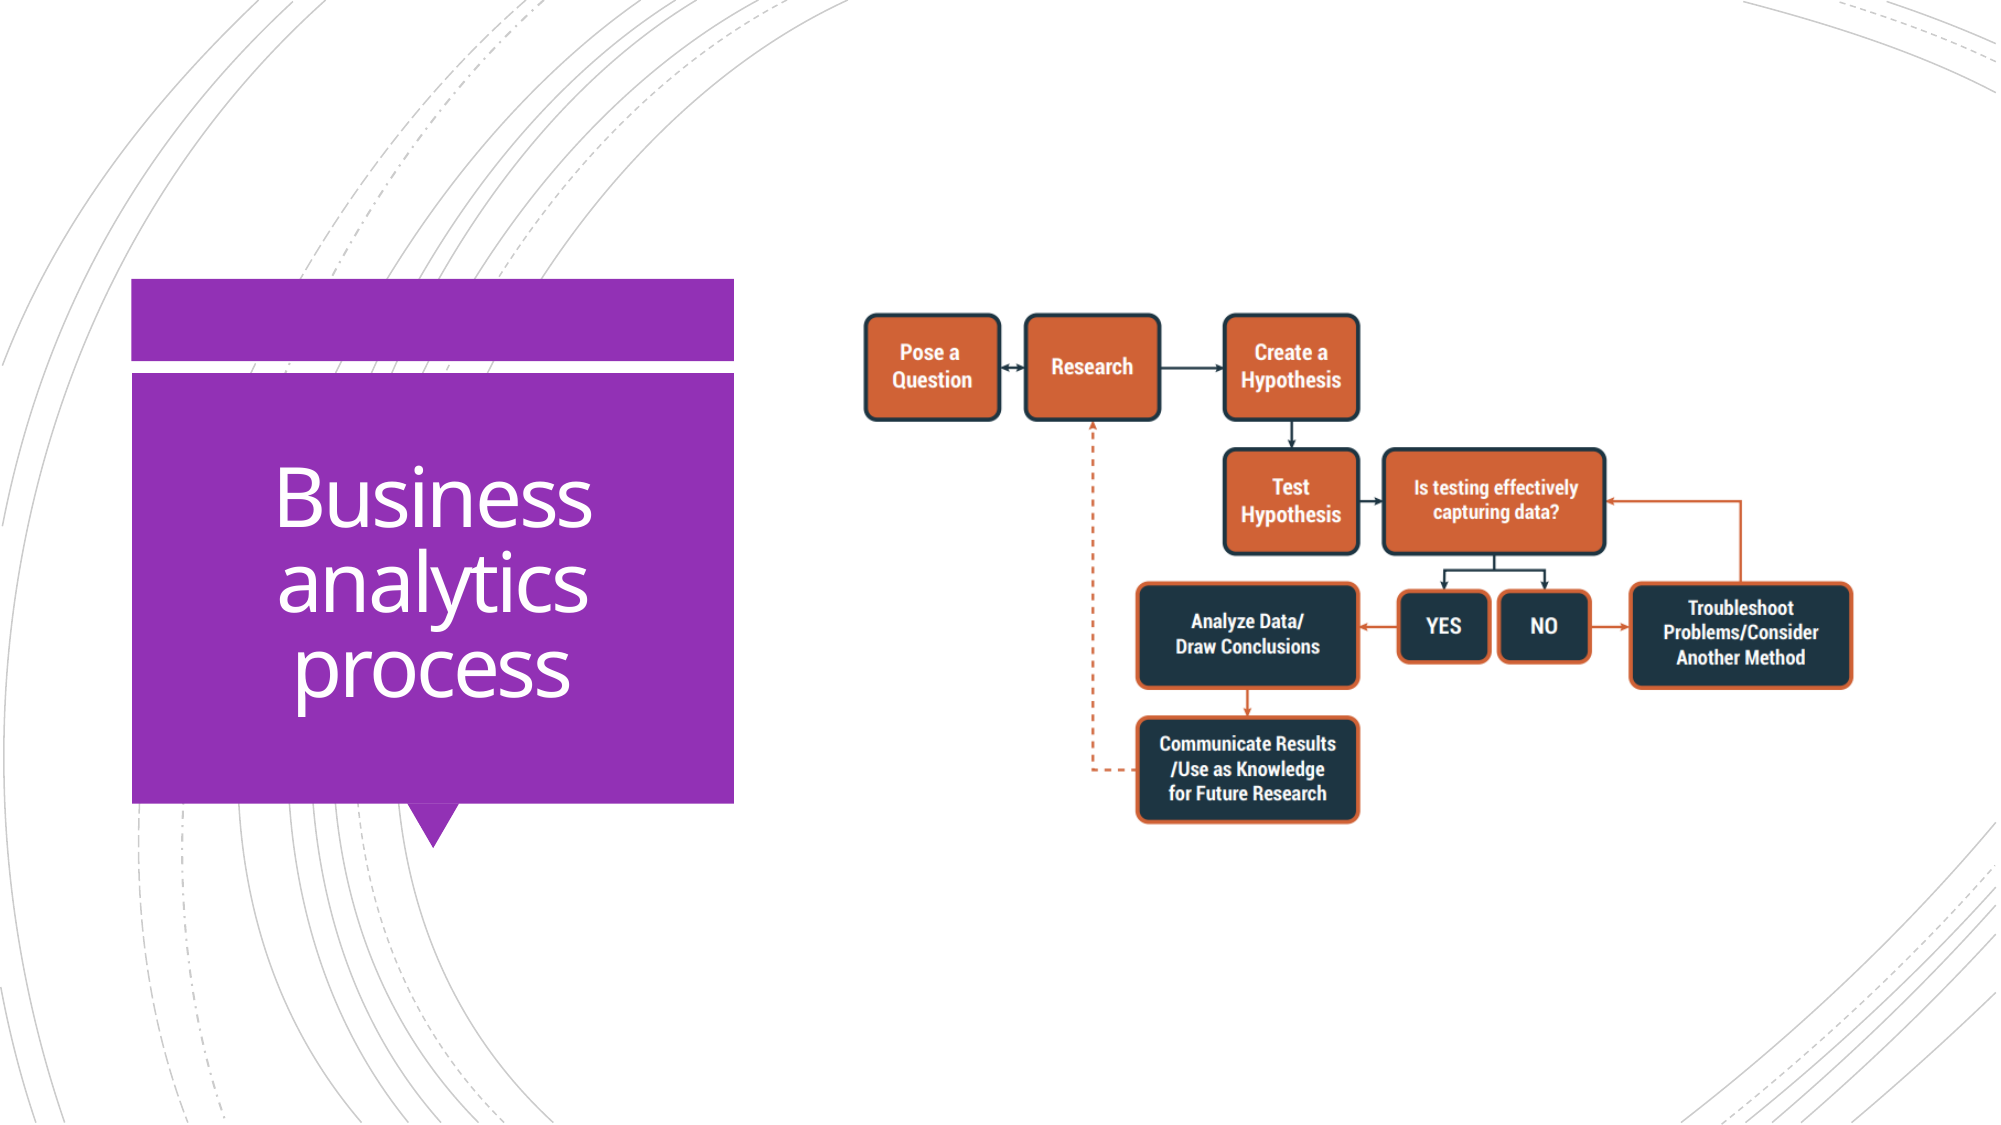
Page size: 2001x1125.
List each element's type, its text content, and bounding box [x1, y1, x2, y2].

title Business analytics process [145, 385, 720, 789]
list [839, 296, 1871, 829]
